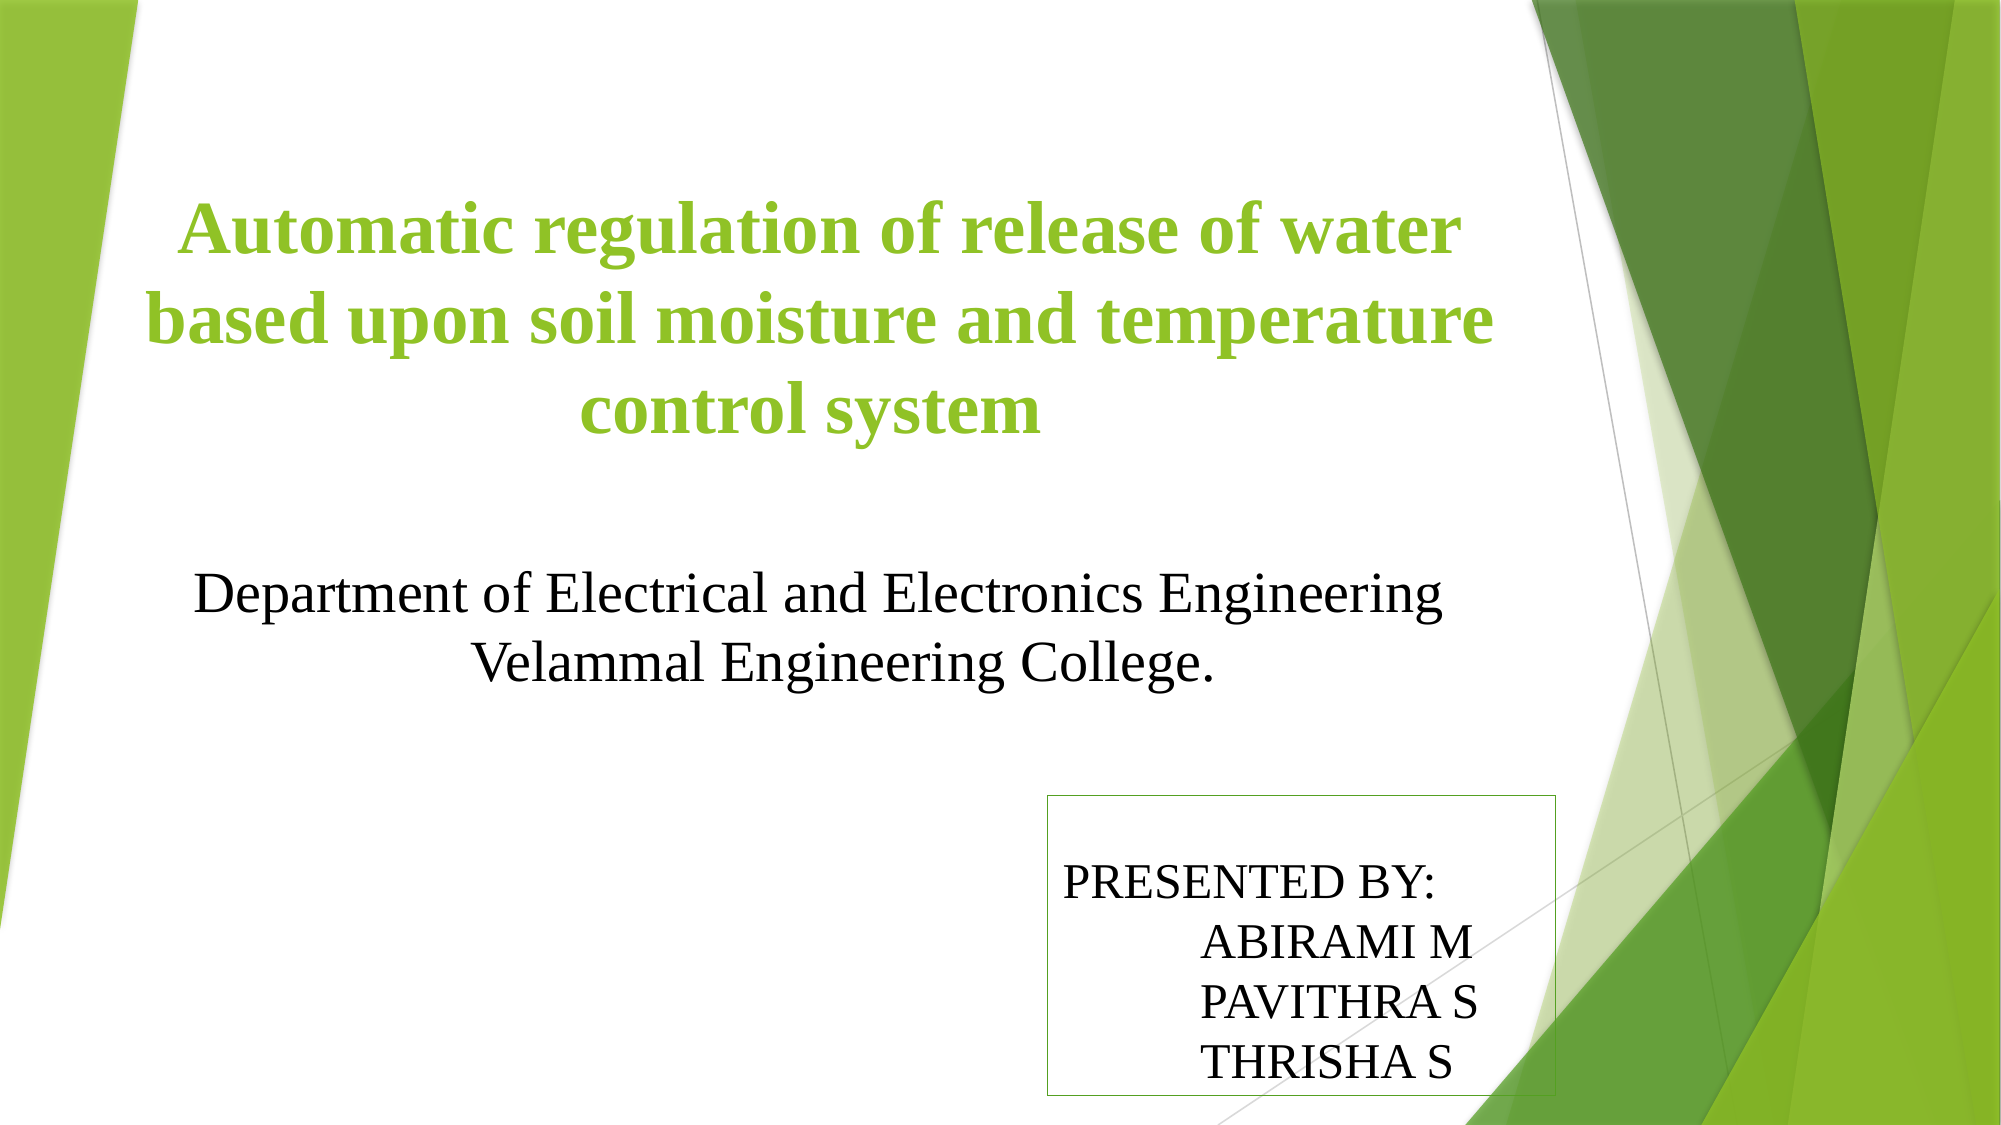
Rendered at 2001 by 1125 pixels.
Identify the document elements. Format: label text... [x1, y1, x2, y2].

title Automatic regulation of release of water based upon soil moisture and temperature control system [99, 284, 1541, 547]
text_box PRESENTED BY: ABIRAMI M PAVITHRA S THRISHA S [1047, 795, 1556, 1096]
text_box Department of Electrical and Electronics Engineering Velammal Engineering College. [165, 546, 1475, 701]
